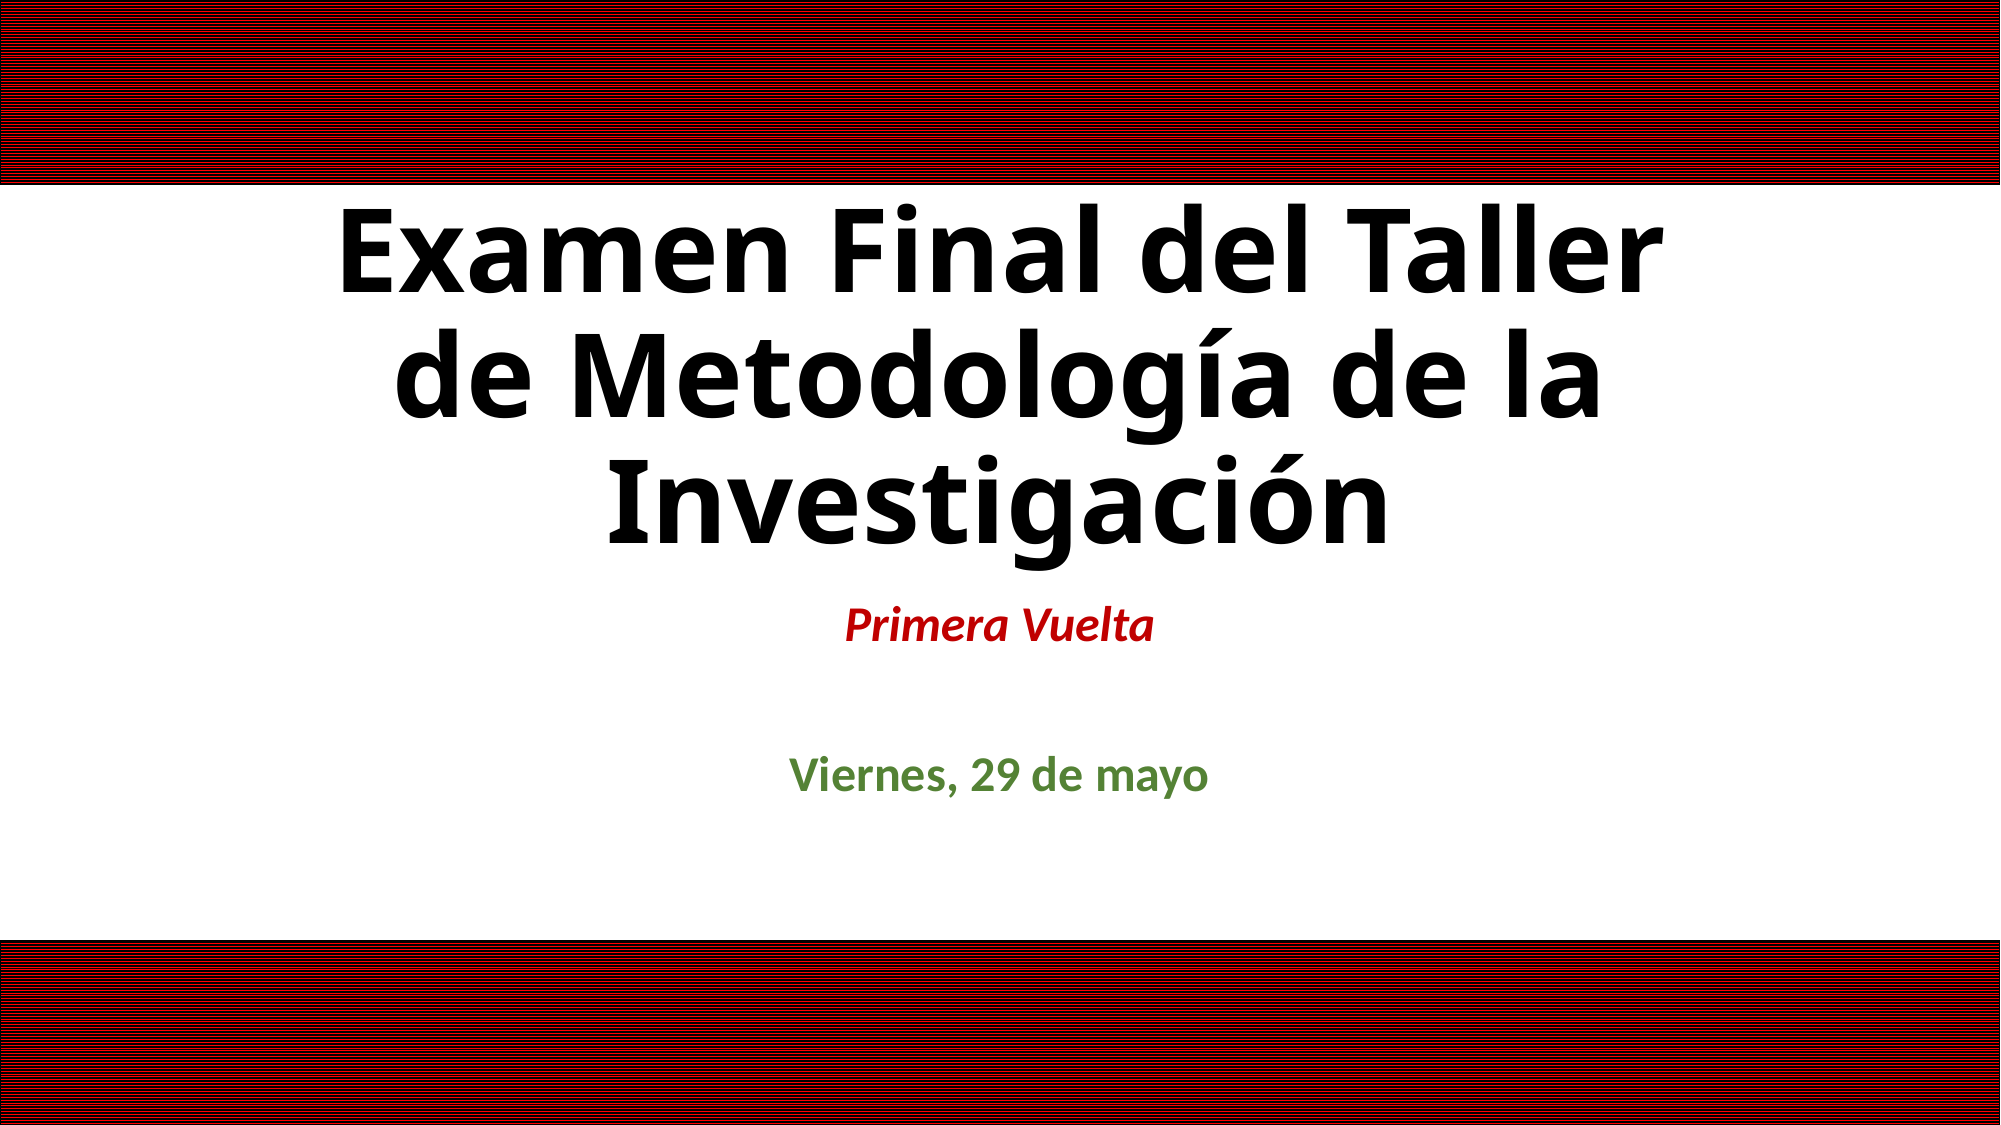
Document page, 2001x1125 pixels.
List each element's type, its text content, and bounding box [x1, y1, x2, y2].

text_box [0, 940, 2000, 1125]
title Examen Final del Taller de Metodología de la Investigación [249, 185, 1750, 576]
text_box [0, 0, 2000, 185]
subtitle Primera Vuelta Viernes, 29 de mayo [249, 590, 1750, 863]
